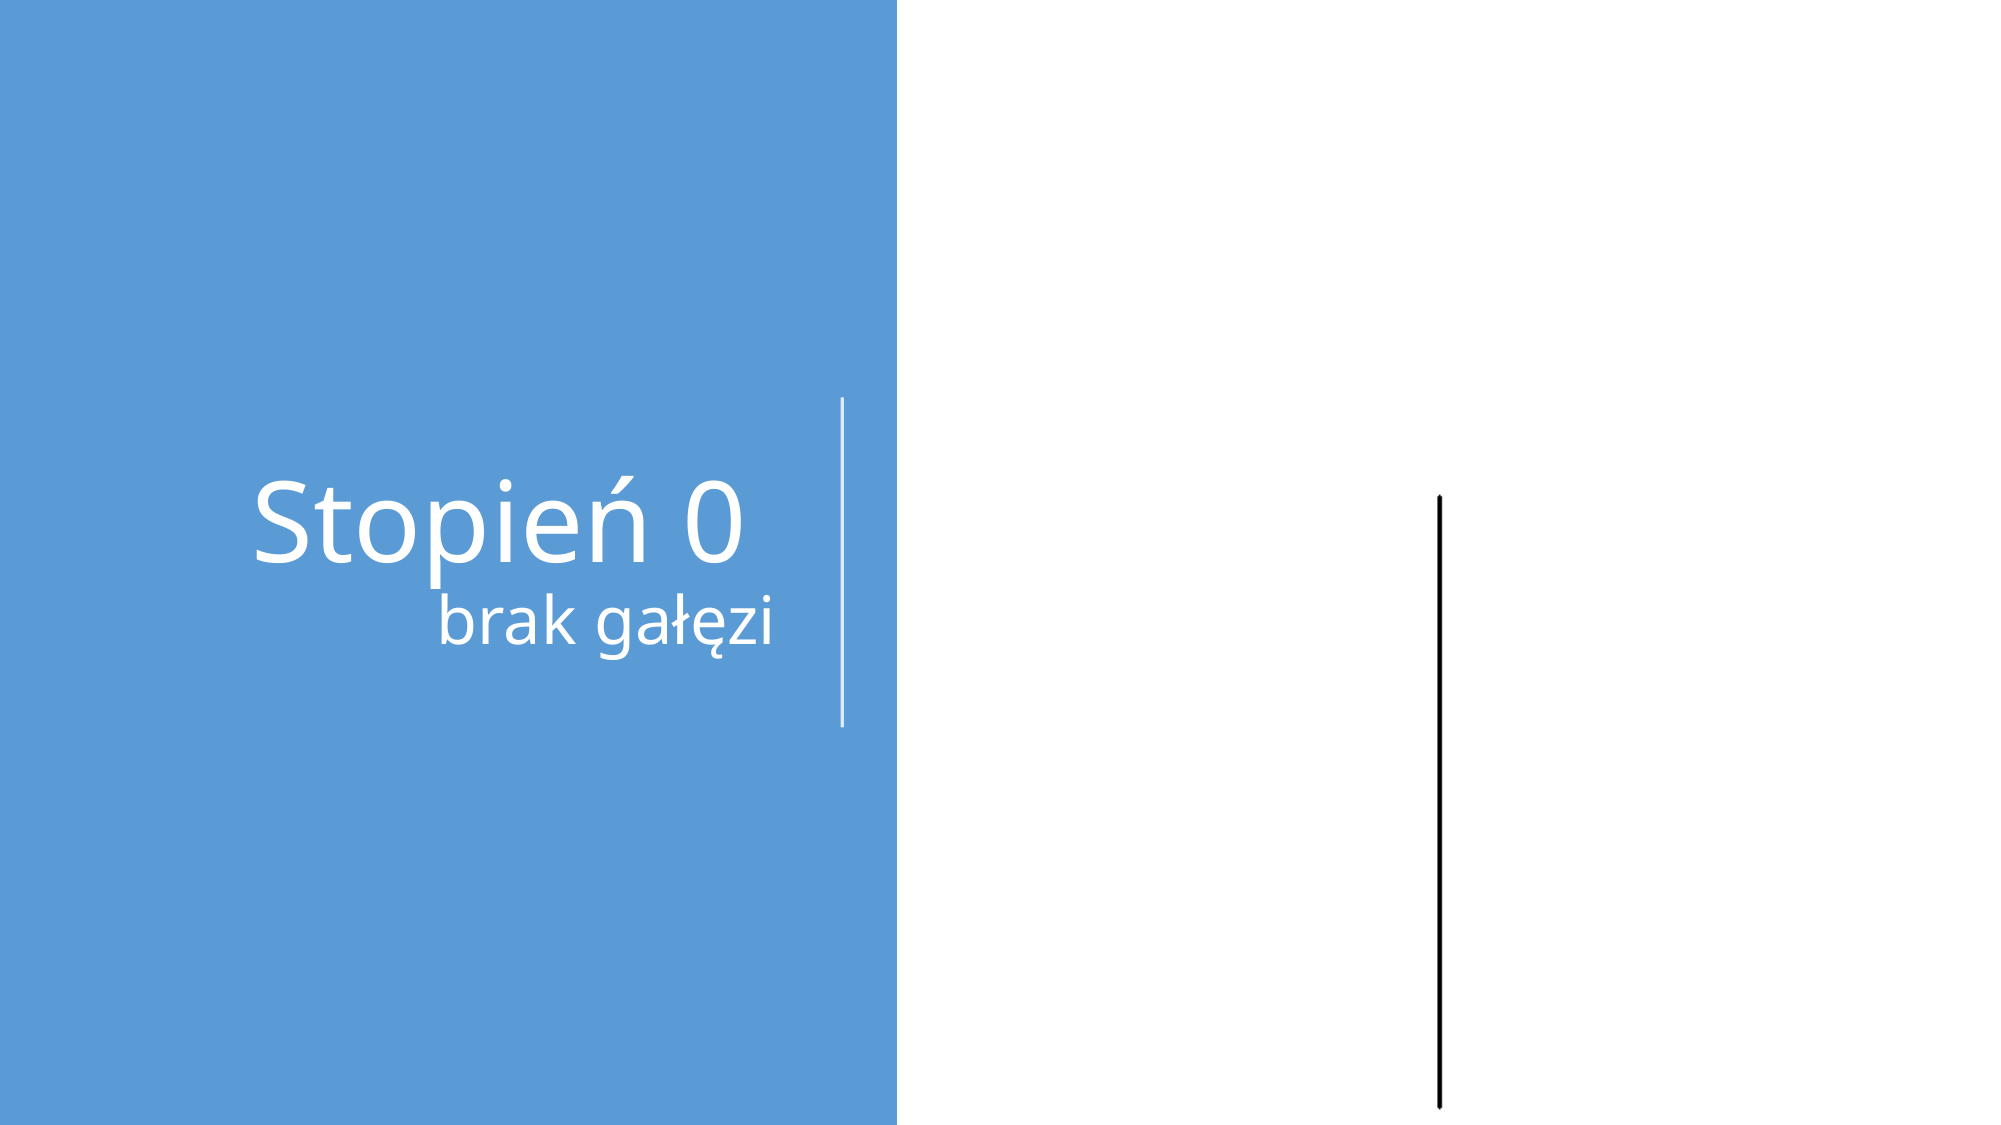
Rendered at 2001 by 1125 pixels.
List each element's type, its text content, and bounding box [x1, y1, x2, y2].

title Stopień 0 brak gałęzi [106, 104, 791, 1020]
text_box [0, 0, 898, 1125]
picture [948, 0, 1935, 1125]
